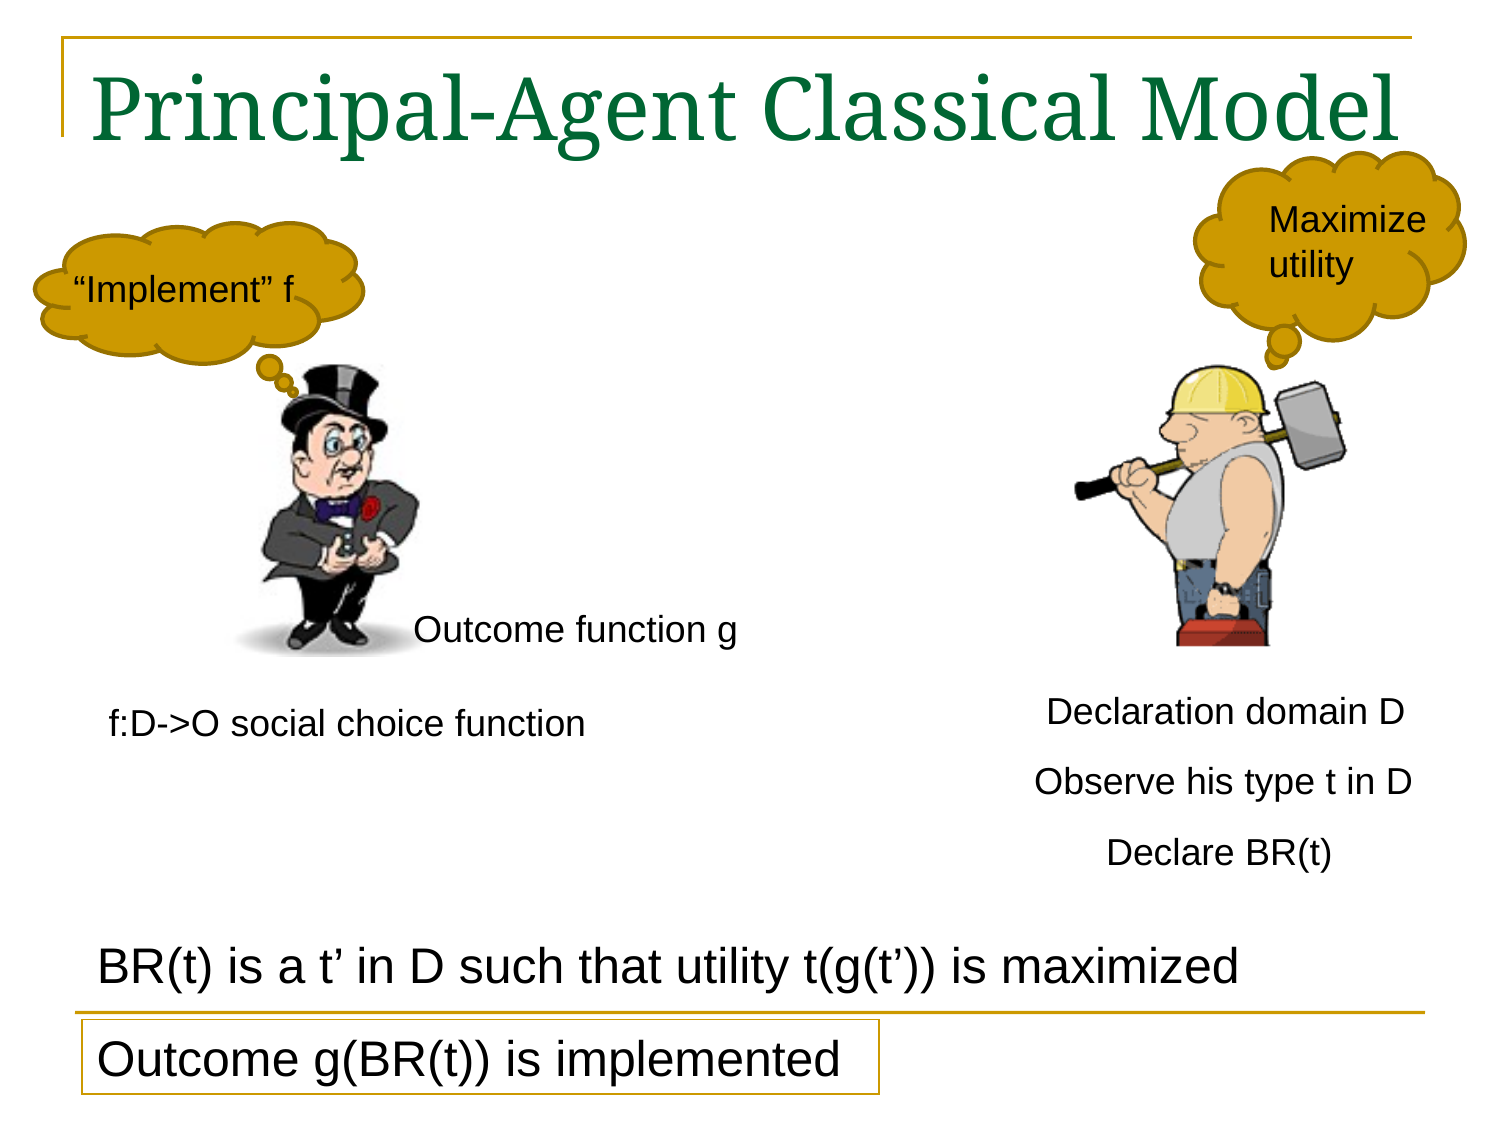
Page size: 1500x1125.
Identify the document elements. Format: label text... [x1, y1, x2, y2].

text_box [32, 268, 342, 364]
text_box [63, 221, 357, 257]
picture [187, 363, 481, 657]
text_box Outcome g(BR(t)) is implemented [81, 1019, 879, 1095]
text_box [1192, 150, 1468, 361]
picture [1031, 363, 1410, 648]
text_box Declare BR(t) [1054, 820, 1395, 880]
title Principal-Agent Classical Model [74, 45, 1426, 233]
text_box Outcome function g [485, 597, 774, 658]
text_box Maximize utility [1253, 187, 1454, 293]
text_box Declaration domain D [1031, 679, 1442, 740]
text_box BR(t) is a t’ in D such that utility t(g(t’)) is maximized [82, 925, 1454, 1001]
text_box “Implement” f [58, 257, 375, 318]
text_box Observe his type t in D [1019, 749, 1442, 810]
text_box f:D->O social choice function [93, 691, 657, 752]
